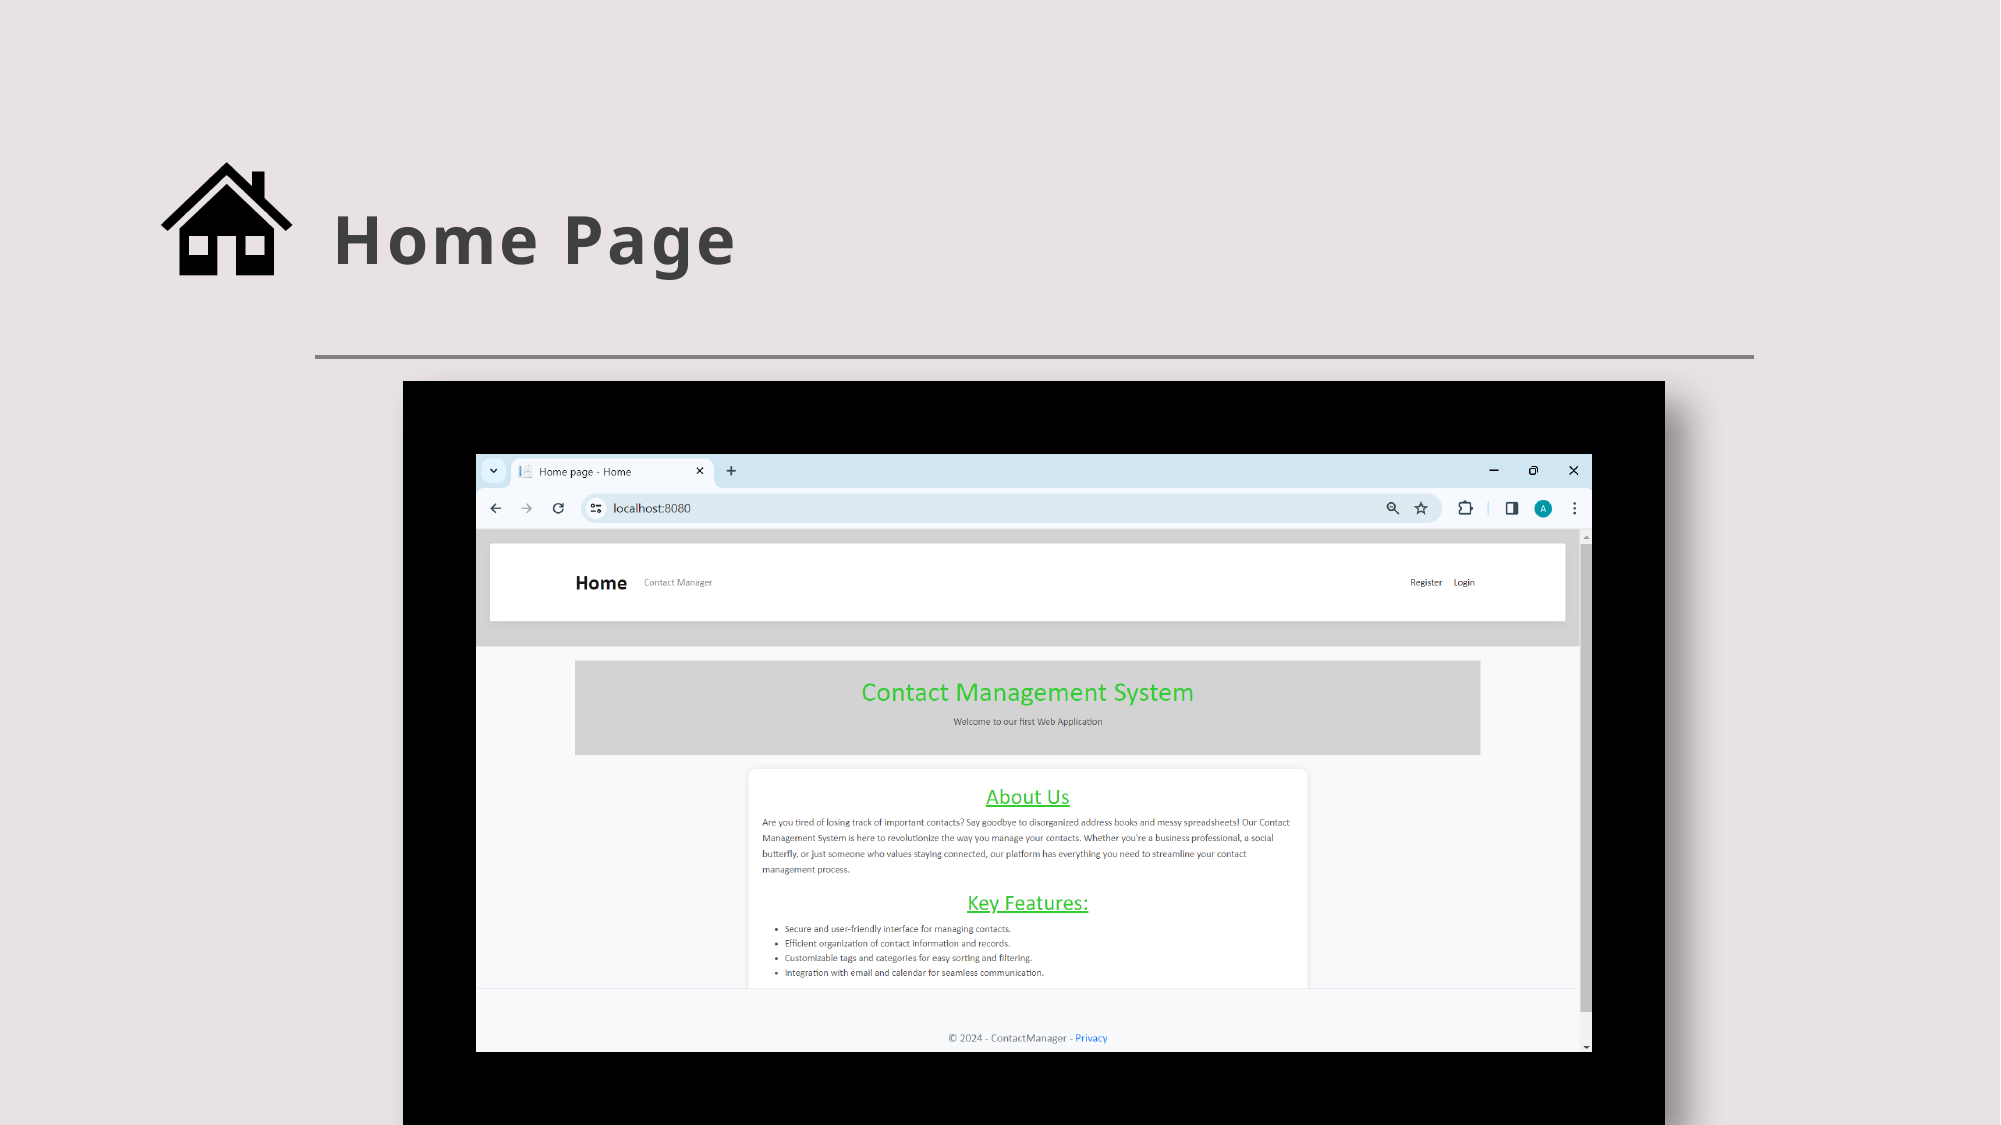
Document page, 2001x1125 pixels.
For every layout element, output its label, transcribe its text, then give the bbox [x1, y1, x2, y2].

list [476, 453, 1593, 1053]
picture [151, 142, 302, 294]
title Home Page [315, 72, 1754, 294]
